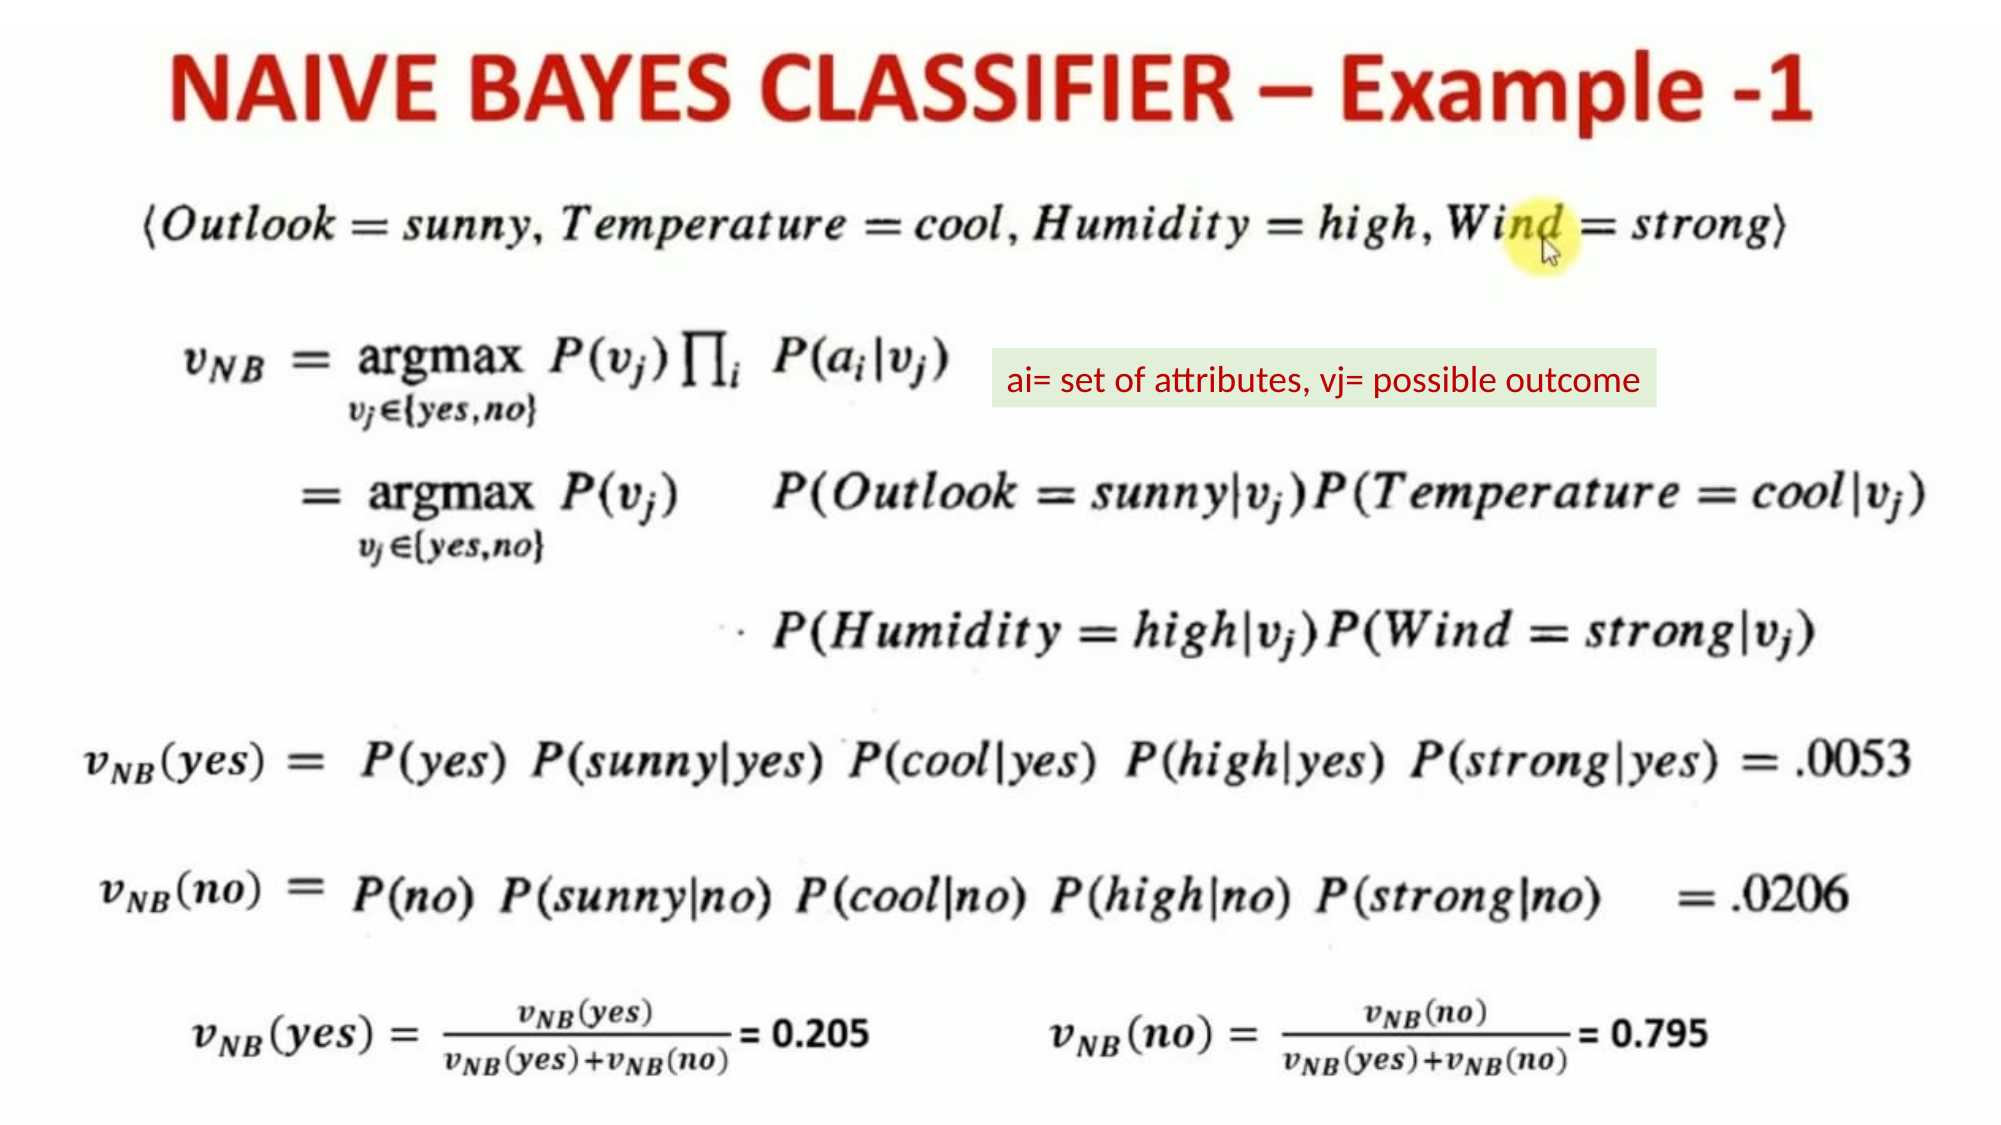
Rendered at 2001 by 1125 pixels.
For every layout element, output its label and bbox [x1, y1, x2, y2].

list [0, 30, 2000, 1125]
